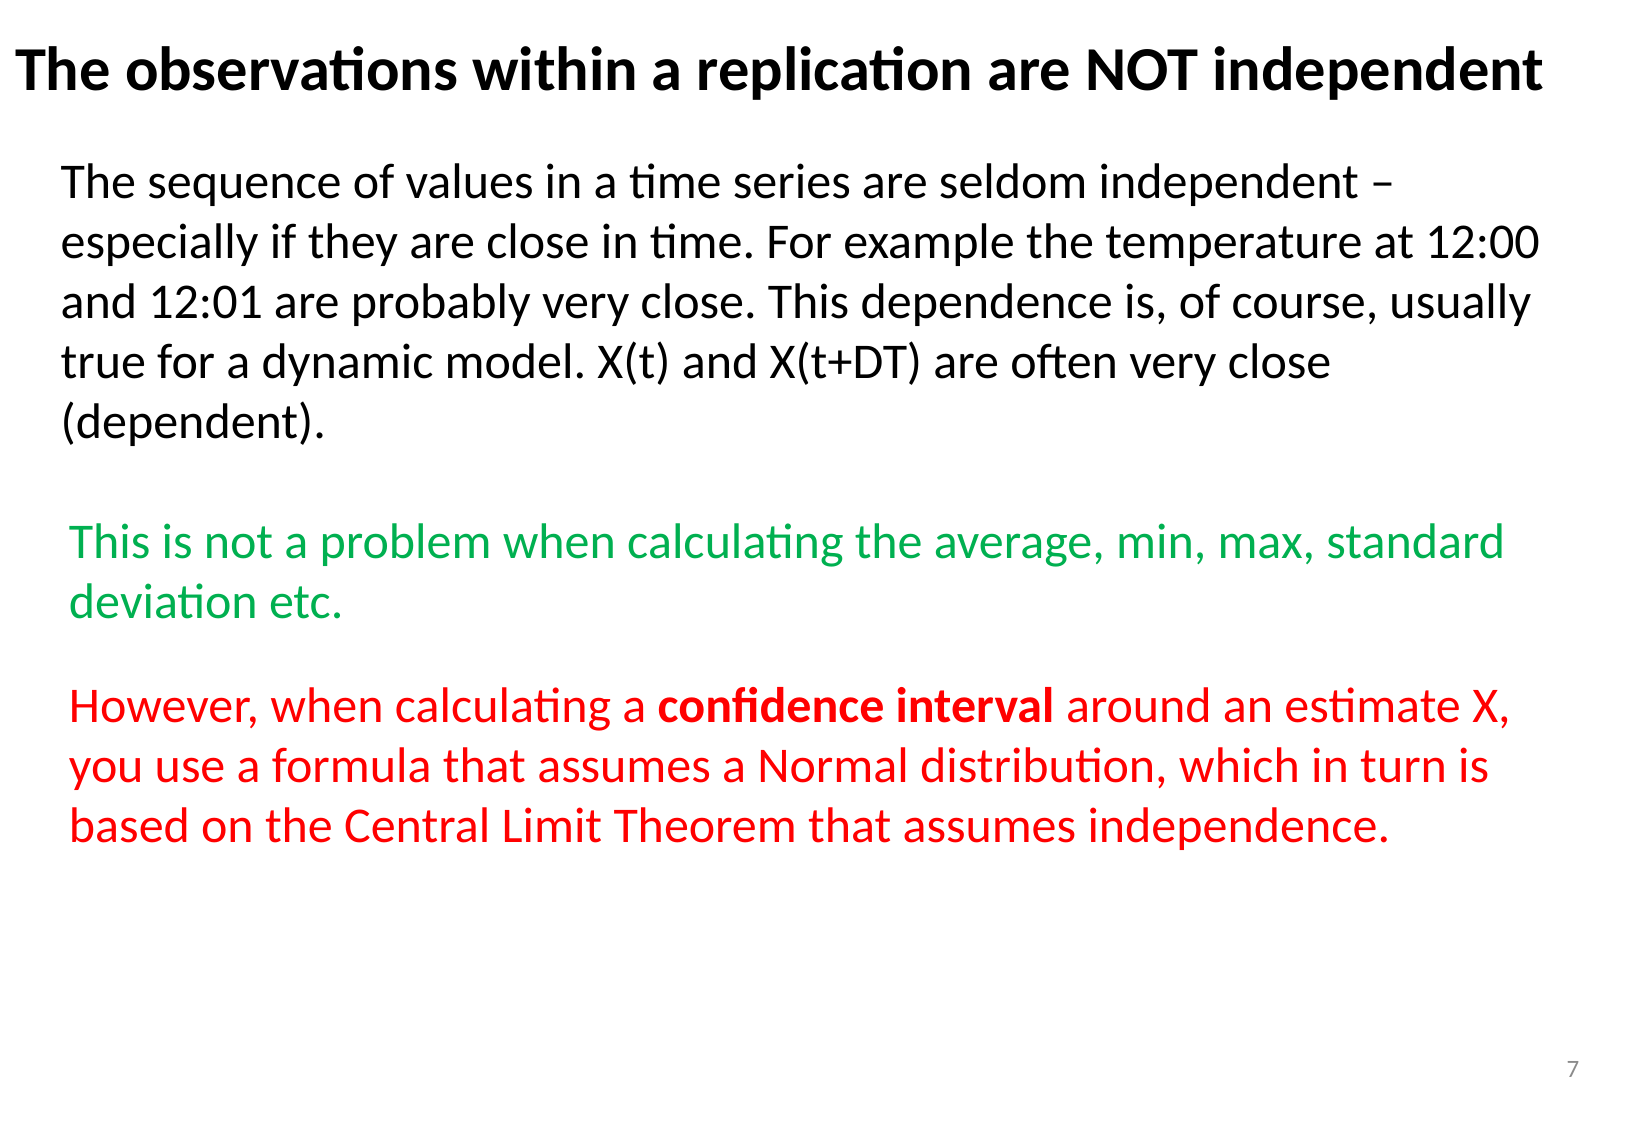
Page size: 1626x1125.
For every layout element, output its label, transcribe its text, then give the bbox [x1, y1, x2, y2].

title The observations within a replication are NOT independent [0, 14, 1625, 127]
slide_number 7 [1545, 1042, 1595, 1092]
text_box This is not a problem when calculating the average, min, max, standard deviation etc. [54, 501, 1579, 637]
text_box However, when calculating a confidence interval around an estimate X, you use a formula that assumes a Normal distribution, which in turn is based on the Central Limit Theorem that assumes independence. [54, 665, 1588, 861]
text_box The sequence of values in a time series are seldom independent – especially if they are close in time. For example the temperature at 12:00 and 12:01 are probably very close. This dependence is, of course, usually true for a dynamic model. X(t) and X(t+DT) are often very close (dependent). [45, 141, 1579, 457]
